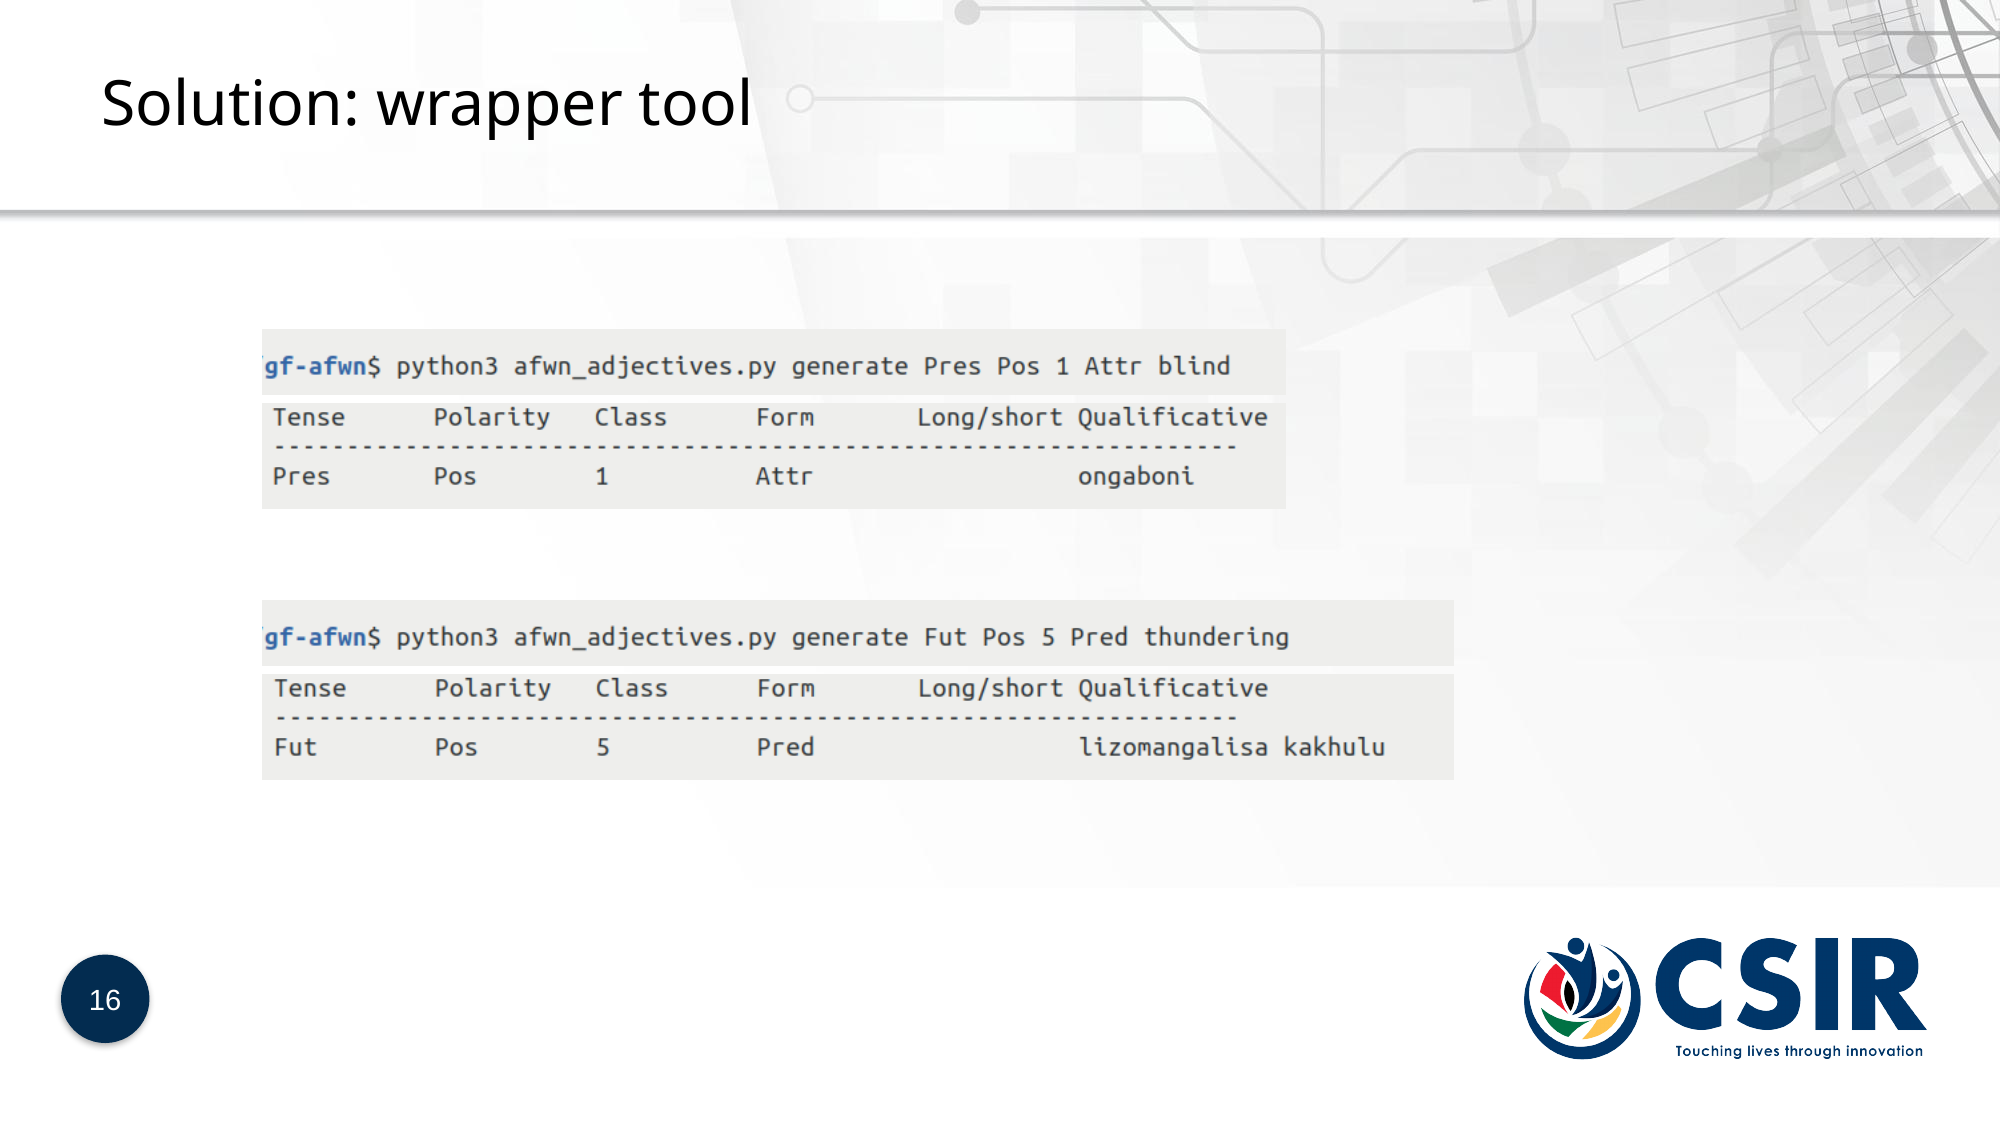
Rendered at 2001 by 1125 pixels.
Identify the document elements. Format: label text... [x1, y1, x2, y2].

text_box Solution: wrapper tool [86, 20, 1887, 180]
picture [0, 0, 2000, 1125]
